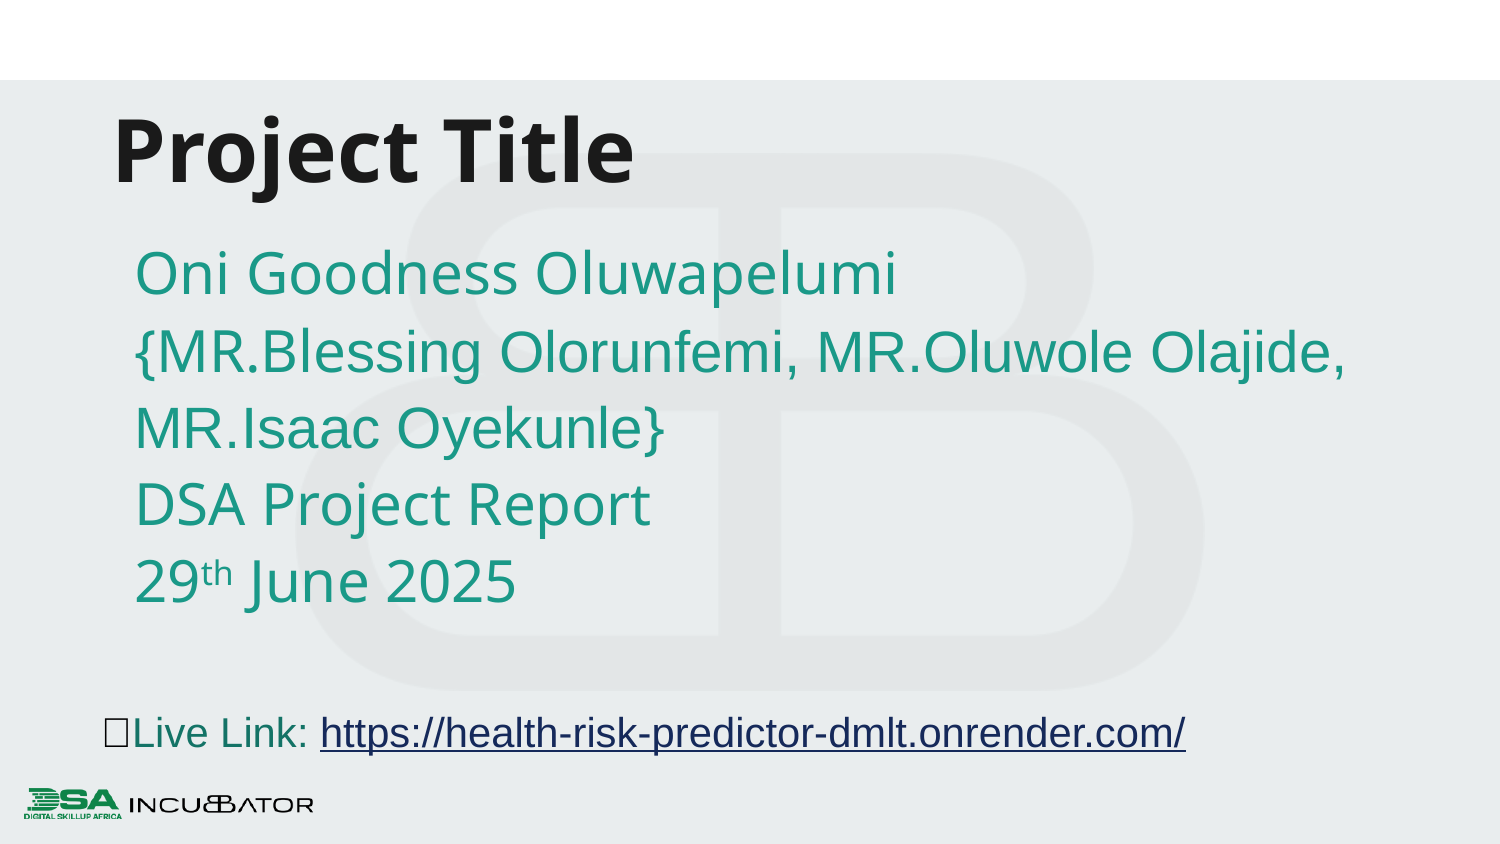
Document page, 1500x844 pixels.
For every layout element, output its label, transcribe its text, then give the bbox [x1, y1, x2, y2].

title Project Title [96, 79, 1358, 353]
subtitle Oni Goodness Oluwapelumi {MR.Blessing Olorunfemi, MR.Oluwole Olajide, MR.Isaac Oyekunle} DSA Project Report 29th June 2025 [119, 214, 1381, 304]
picture [24, 788, 313, 819]
text_box 🌐Live Link: https://health-risk-predictor-dmlt.onrender.com/ [85, 698, 1414, 763]
